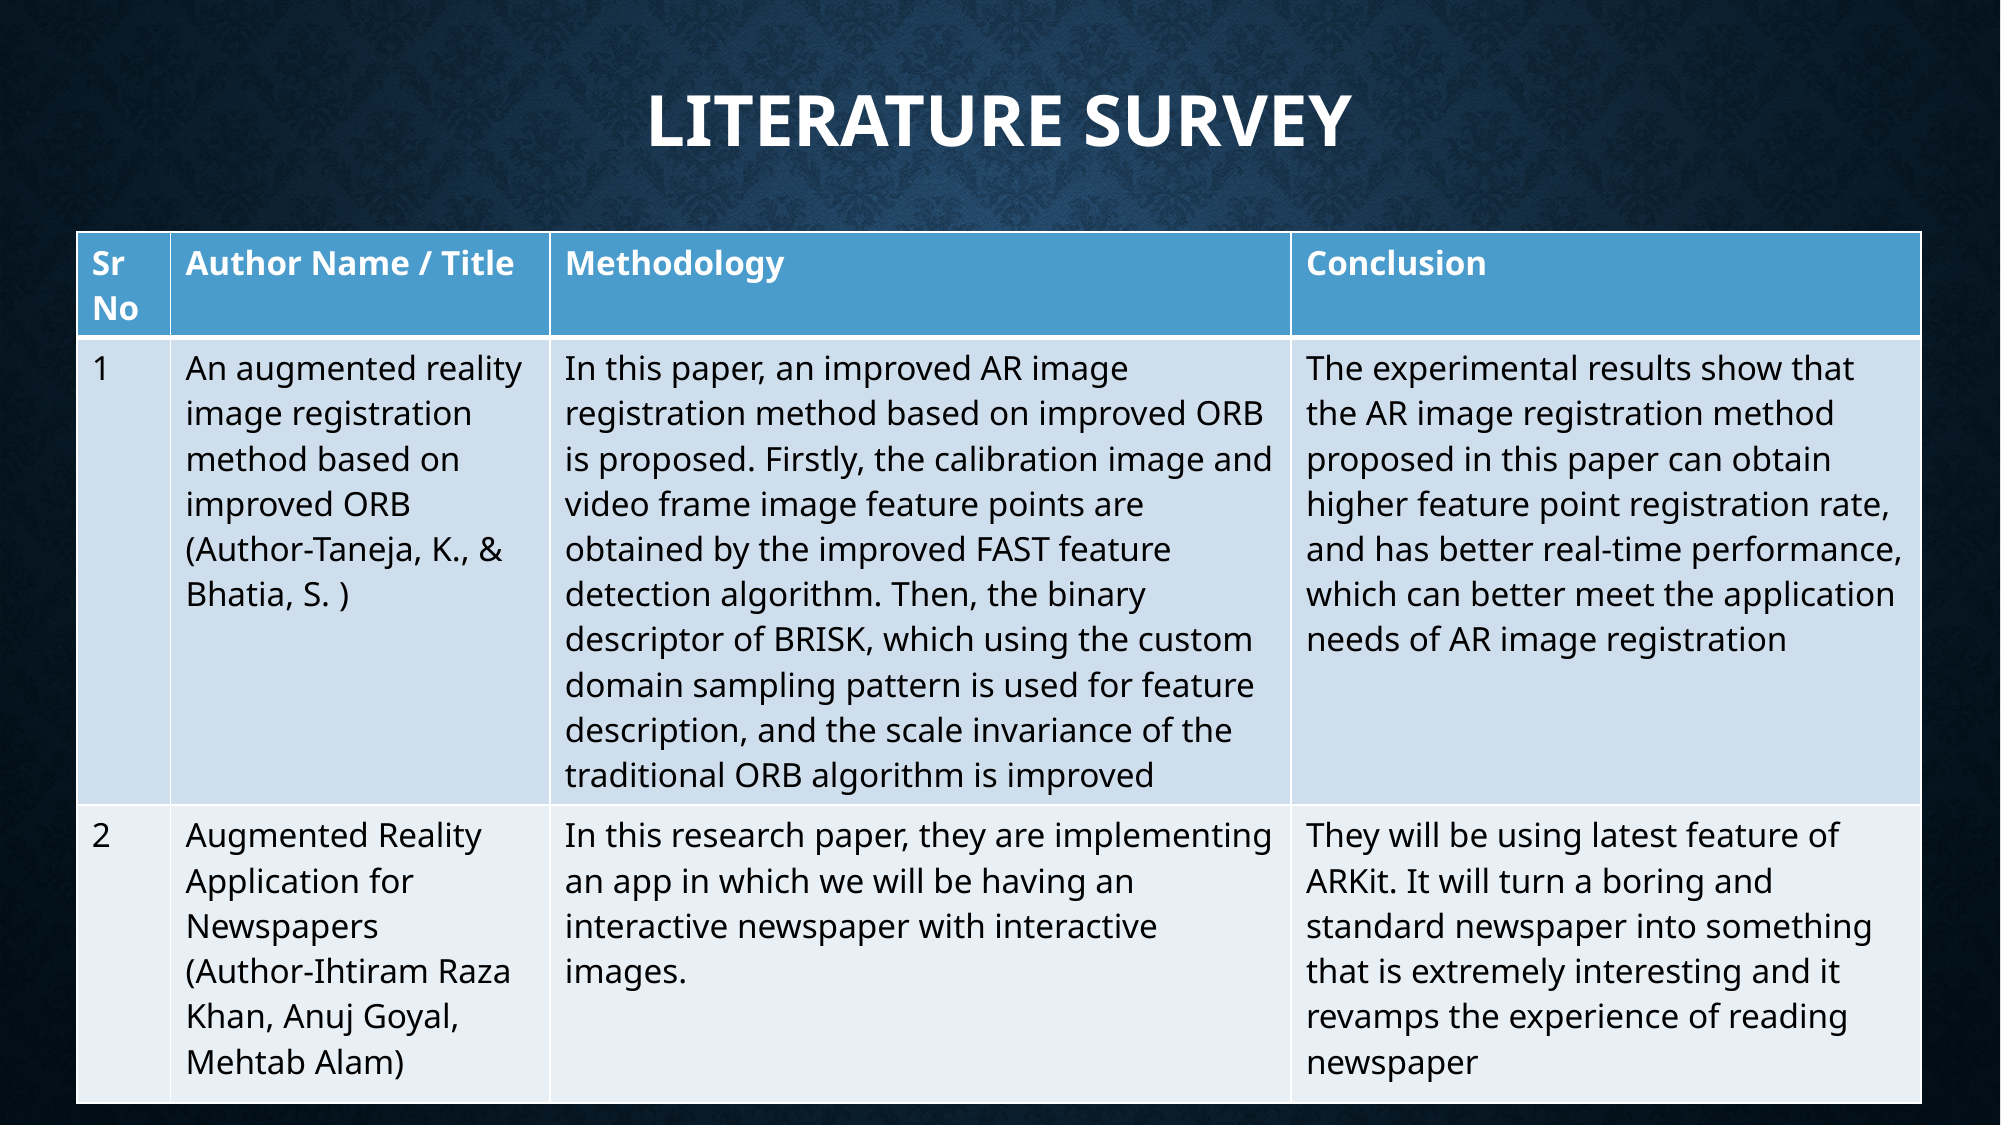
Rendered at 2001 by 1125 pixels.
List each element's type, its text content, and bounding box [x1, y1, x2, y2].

table_cell In this paper, an improved AR image registration method based on improved ORB is proposed. Firstly, the calibration image and video frame image feature points are obtained by the improved FAST feature detection algorithm. Then, the binary descriptor of BRISK, which using the custom domain sampling pattern is used for feature description, and the scale invariance of the traditional ORB algorithm is improved [551, 340, 1290, 804]
table_cell 2 [78, 806, 170, 1102]
table_header Sr No [78, 233, 170, 335]
table_header Methodology [551, 233, 1290, 335]
table_header Author Name / Title [171, 233, 549, 335]
title Literature survey [150, 14, 1849, 231]
table_cell 1 [78, 340, 170, 804]
table_header Conclusion [1292, 233, 1920, 335]
table_cell The experimental results show that the AR image registration method proposed in this paper can obtain higher feature point registration rate, and has better real-time performance, which can better meet the application needs of AR image registration [1292, 340, 1920, 804]
table_cell They will be using latest feature of ARKit. It will turn a boring and standard newspaper into something that is extremely interesting and it revamps the experience of reading newspaper [1292, 806, 1920, 1102]
table_cell In this research paper, they are implementing an app in which we will be having an interactive newspaper with interactive images. [551, 806, 1290, 1102]
table_cell Augmented Reality Application for Newspapers (Author-Ihtiram Raza Khan, Anuj Goyal, Mehtab Alam) [171, 806, 549, 1102]
table_cell An augmented reality image registration method based on improved ORB (Author-Taneja, K., & Bhatia, S. ) [171, 340, 549, 804]
